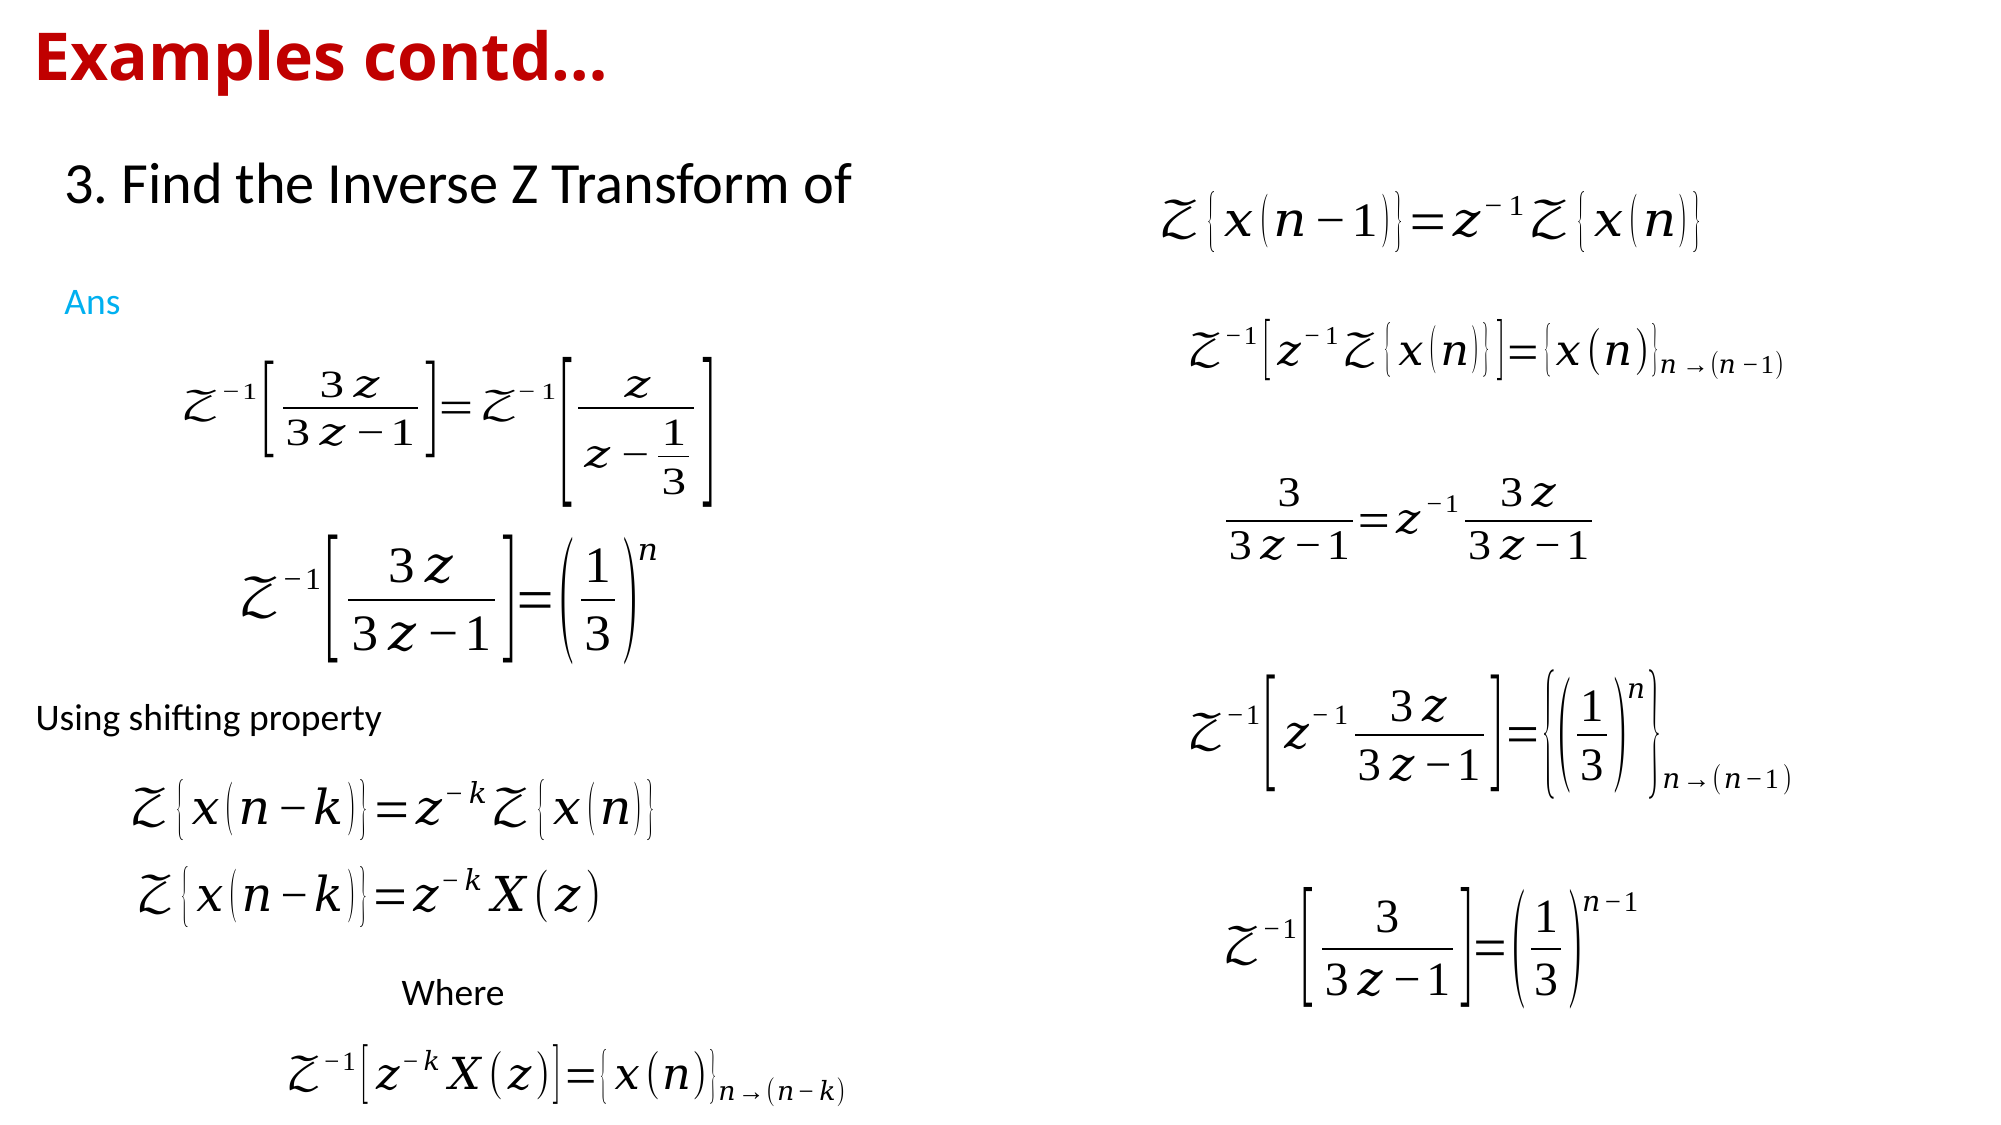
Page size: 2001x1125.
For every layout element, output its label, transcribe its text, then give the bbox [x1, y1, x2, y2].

text_box Ans [49, 269, 136, 330]
title Examples contd… [18, 0, 649, 119]
text_box Using shifting property [20, 685, 398, 746]
